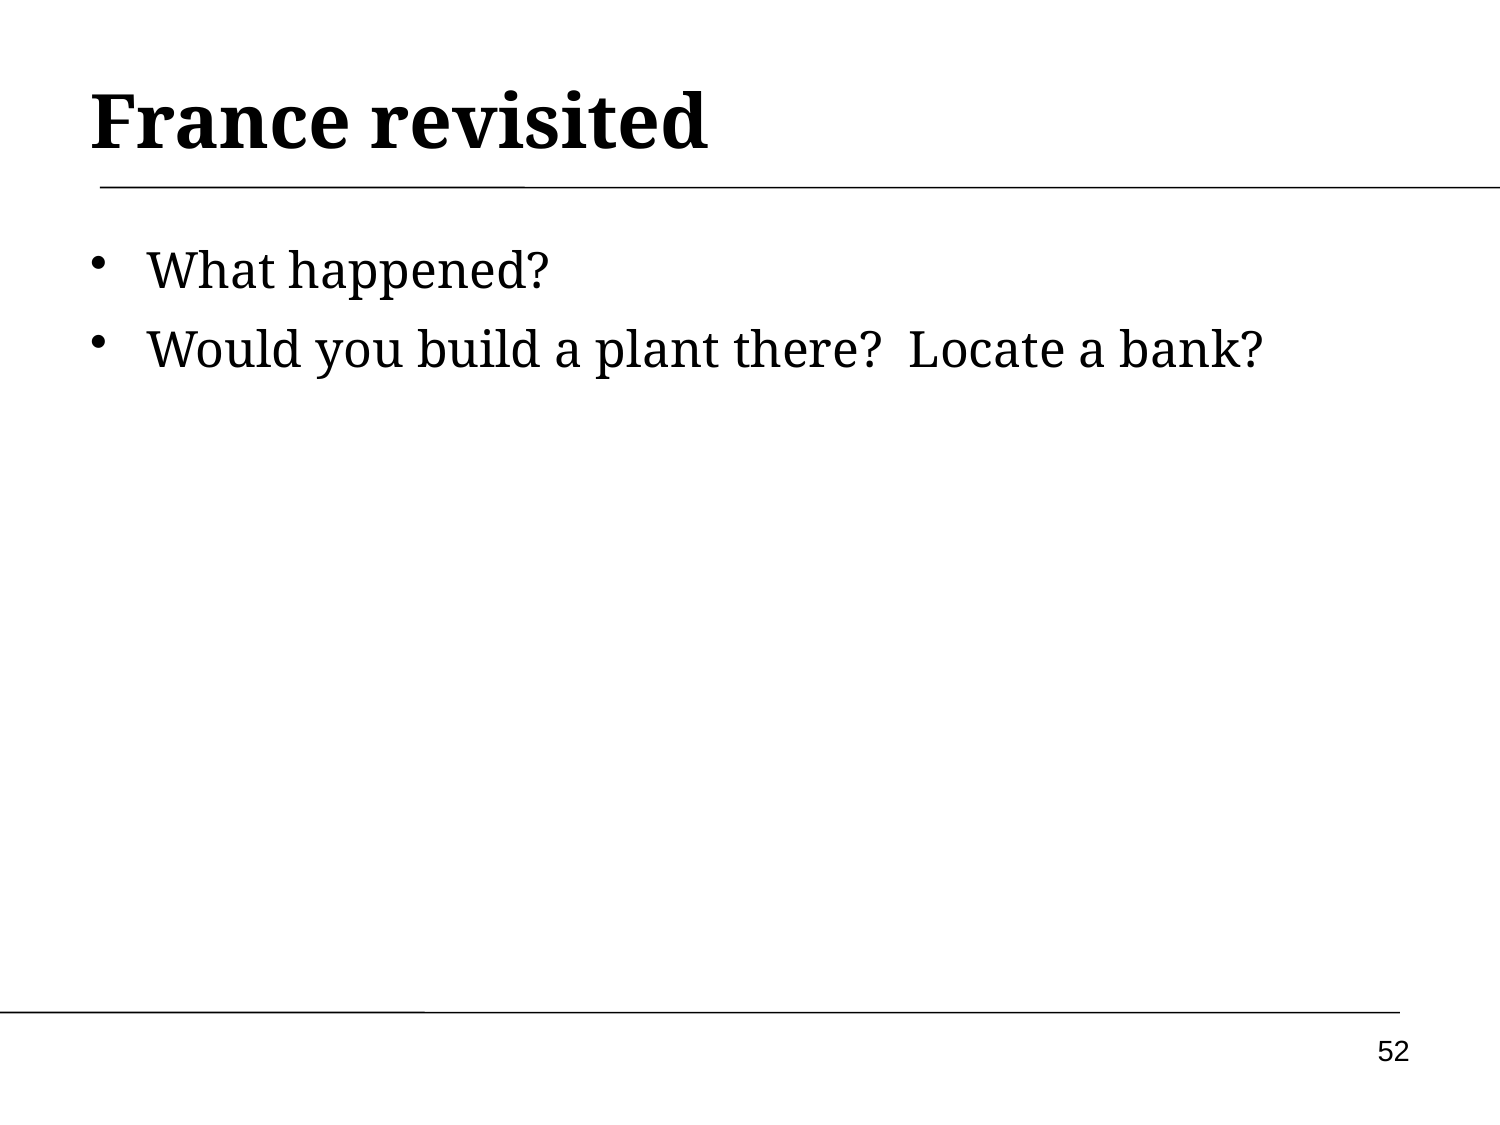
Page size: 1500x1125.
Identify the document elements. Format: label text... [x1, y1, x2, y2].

title France revisited [74, 49, 1426, 188]
slide_number 52 [1074, 1024, 1426, 1103]
list What happened? Would you build a plant there? Locate a bank? [74, 237, 1426, 981]
